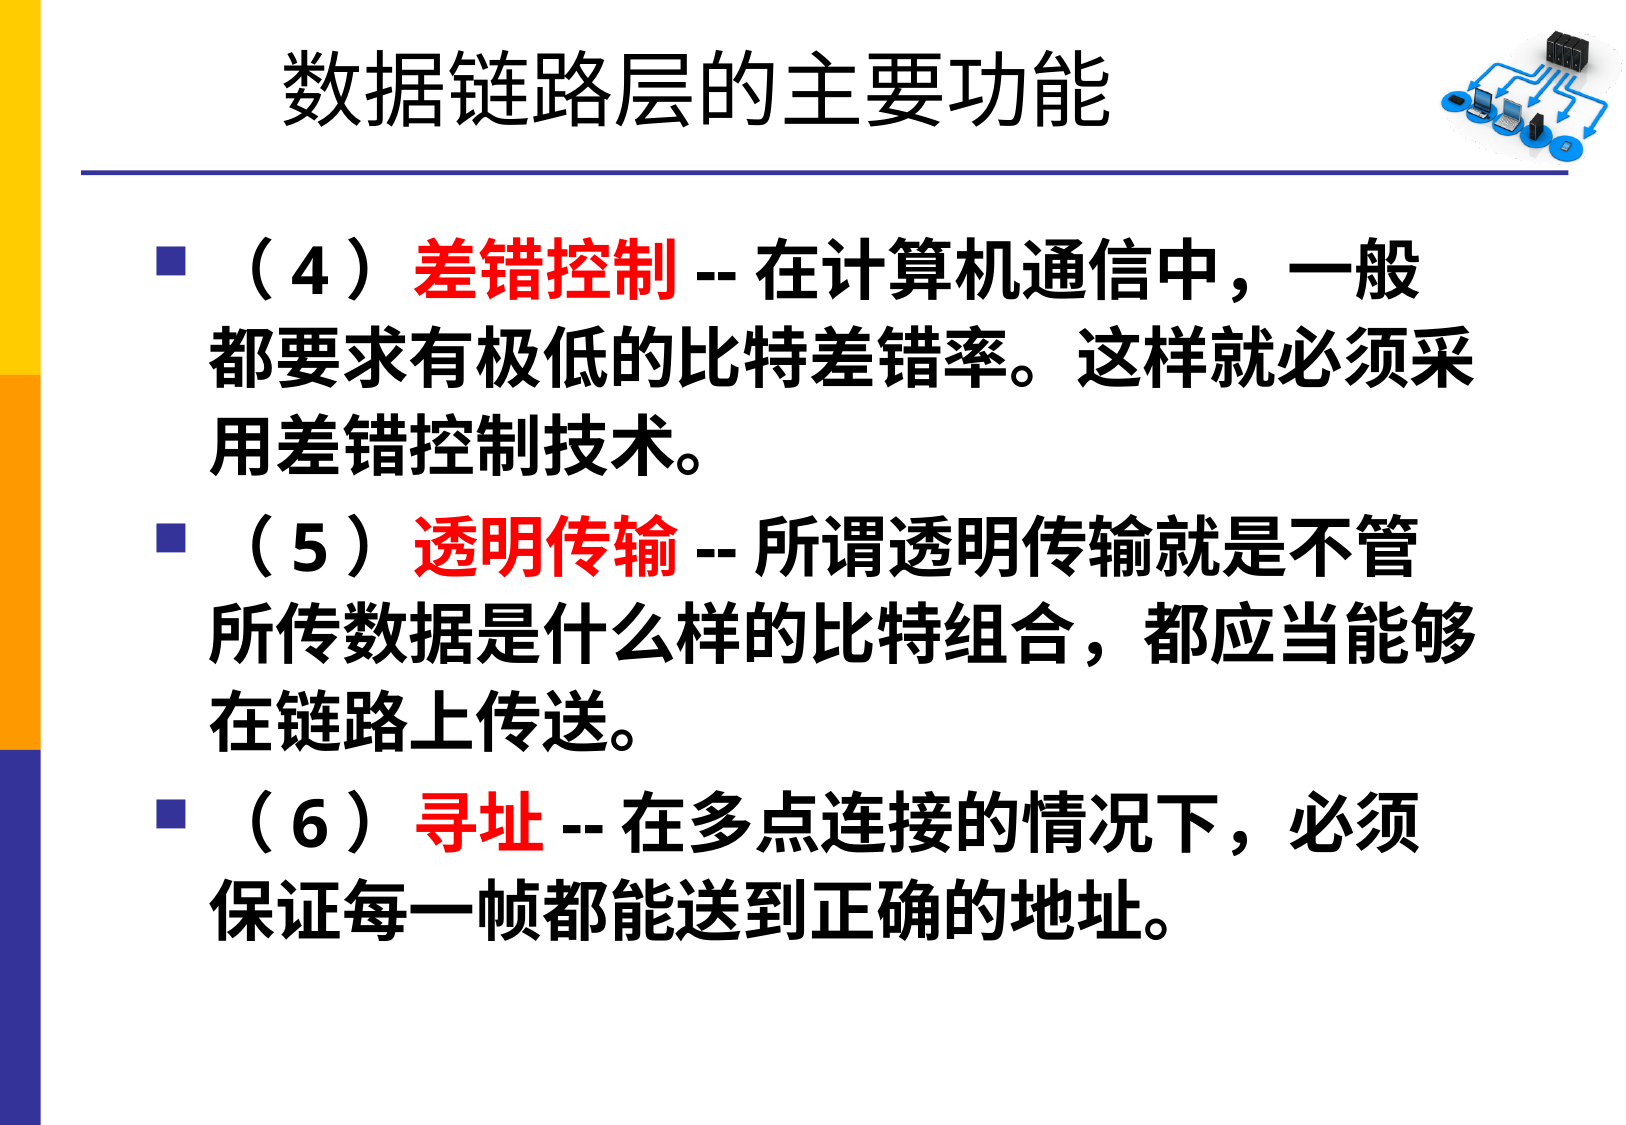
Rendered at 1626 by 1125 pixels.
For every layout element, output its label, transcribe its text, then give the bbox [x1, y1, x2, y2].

list （4）差错控制--在计算机通信中，一般都要求有极低的比特差错率。这样就必须采用差错控制技术。 （5）透明传输--所谓透明传输就是不管所传数据是什么样的比特组合，都应当能够在链路上传送。 （6）寻址--在多点连接的情况下，必须保证每一帧都能送到正确的地址。 [137, 212, 1498, 1090]
picture [1438, 30, 1624, 165]
text_box 数据链路层的主要功能 [266, 43, 1304, 132]
